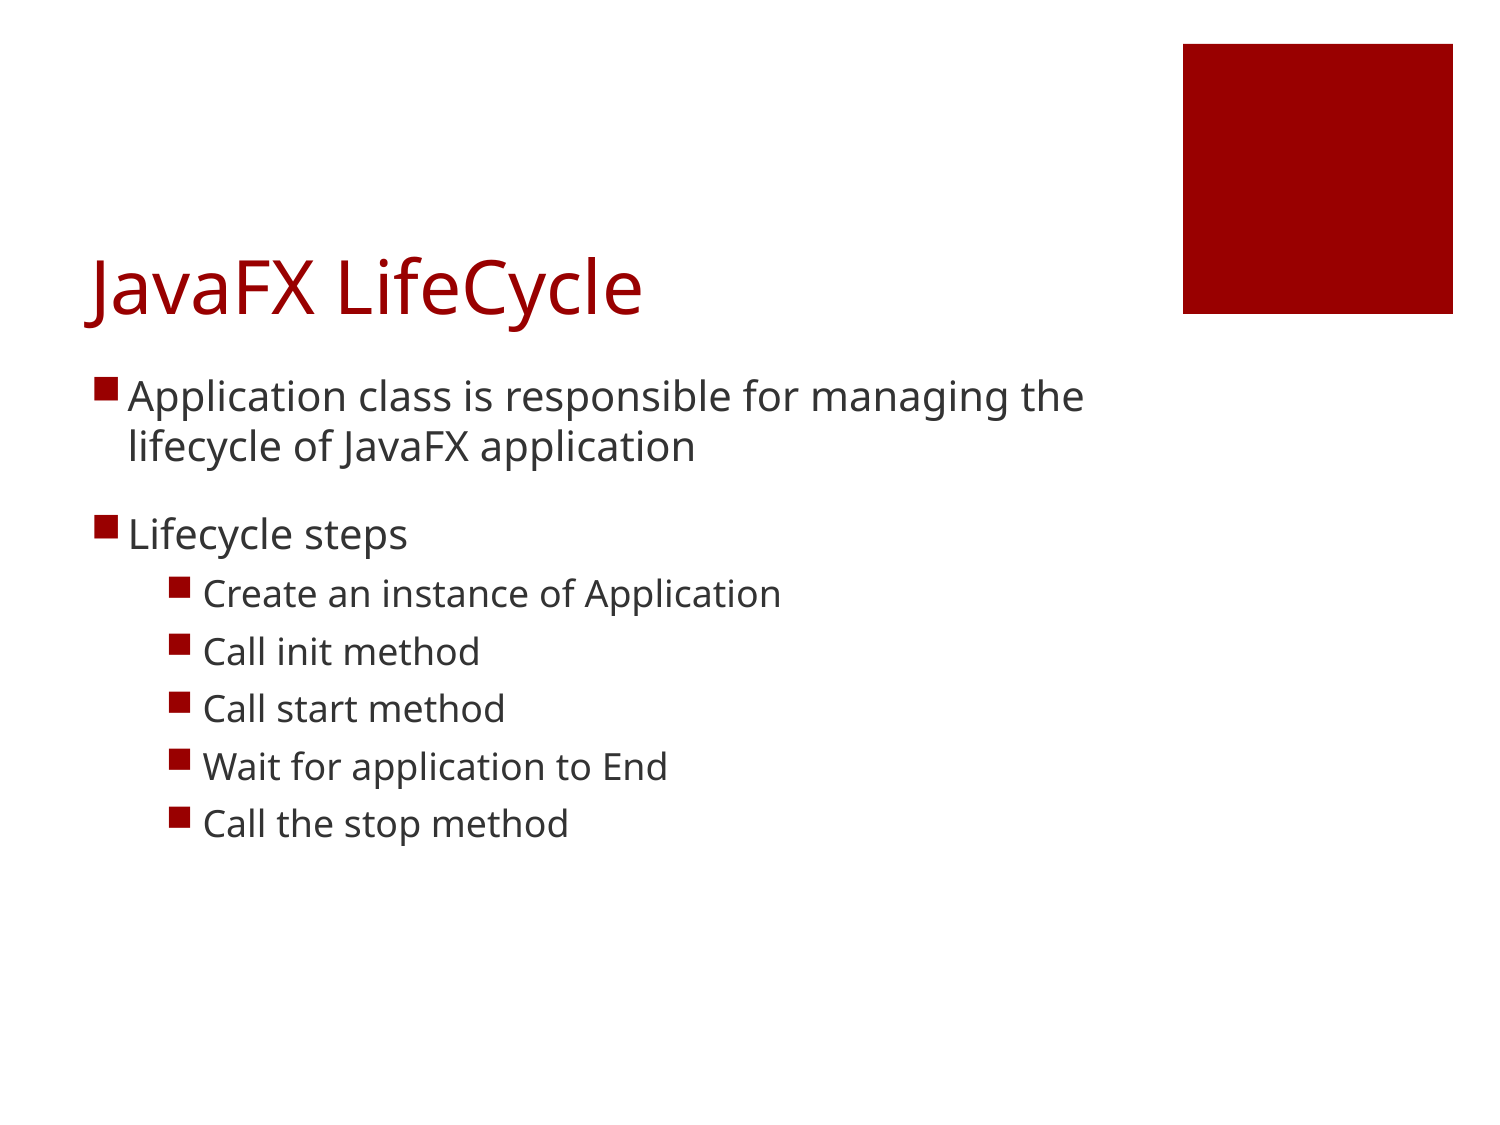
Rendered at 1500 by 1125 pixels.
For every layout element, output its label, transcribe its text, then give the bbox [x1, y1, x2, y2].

list Application class is responsible for managing the lifecycle of JavaFX application Lifecycle steps Create an instance of Application Call init method Call start method Wait for application to End Call the stop method [75, 362, 1143, 1005]
title JavaFX LifeCycle [75, 149, 1143, 338]
